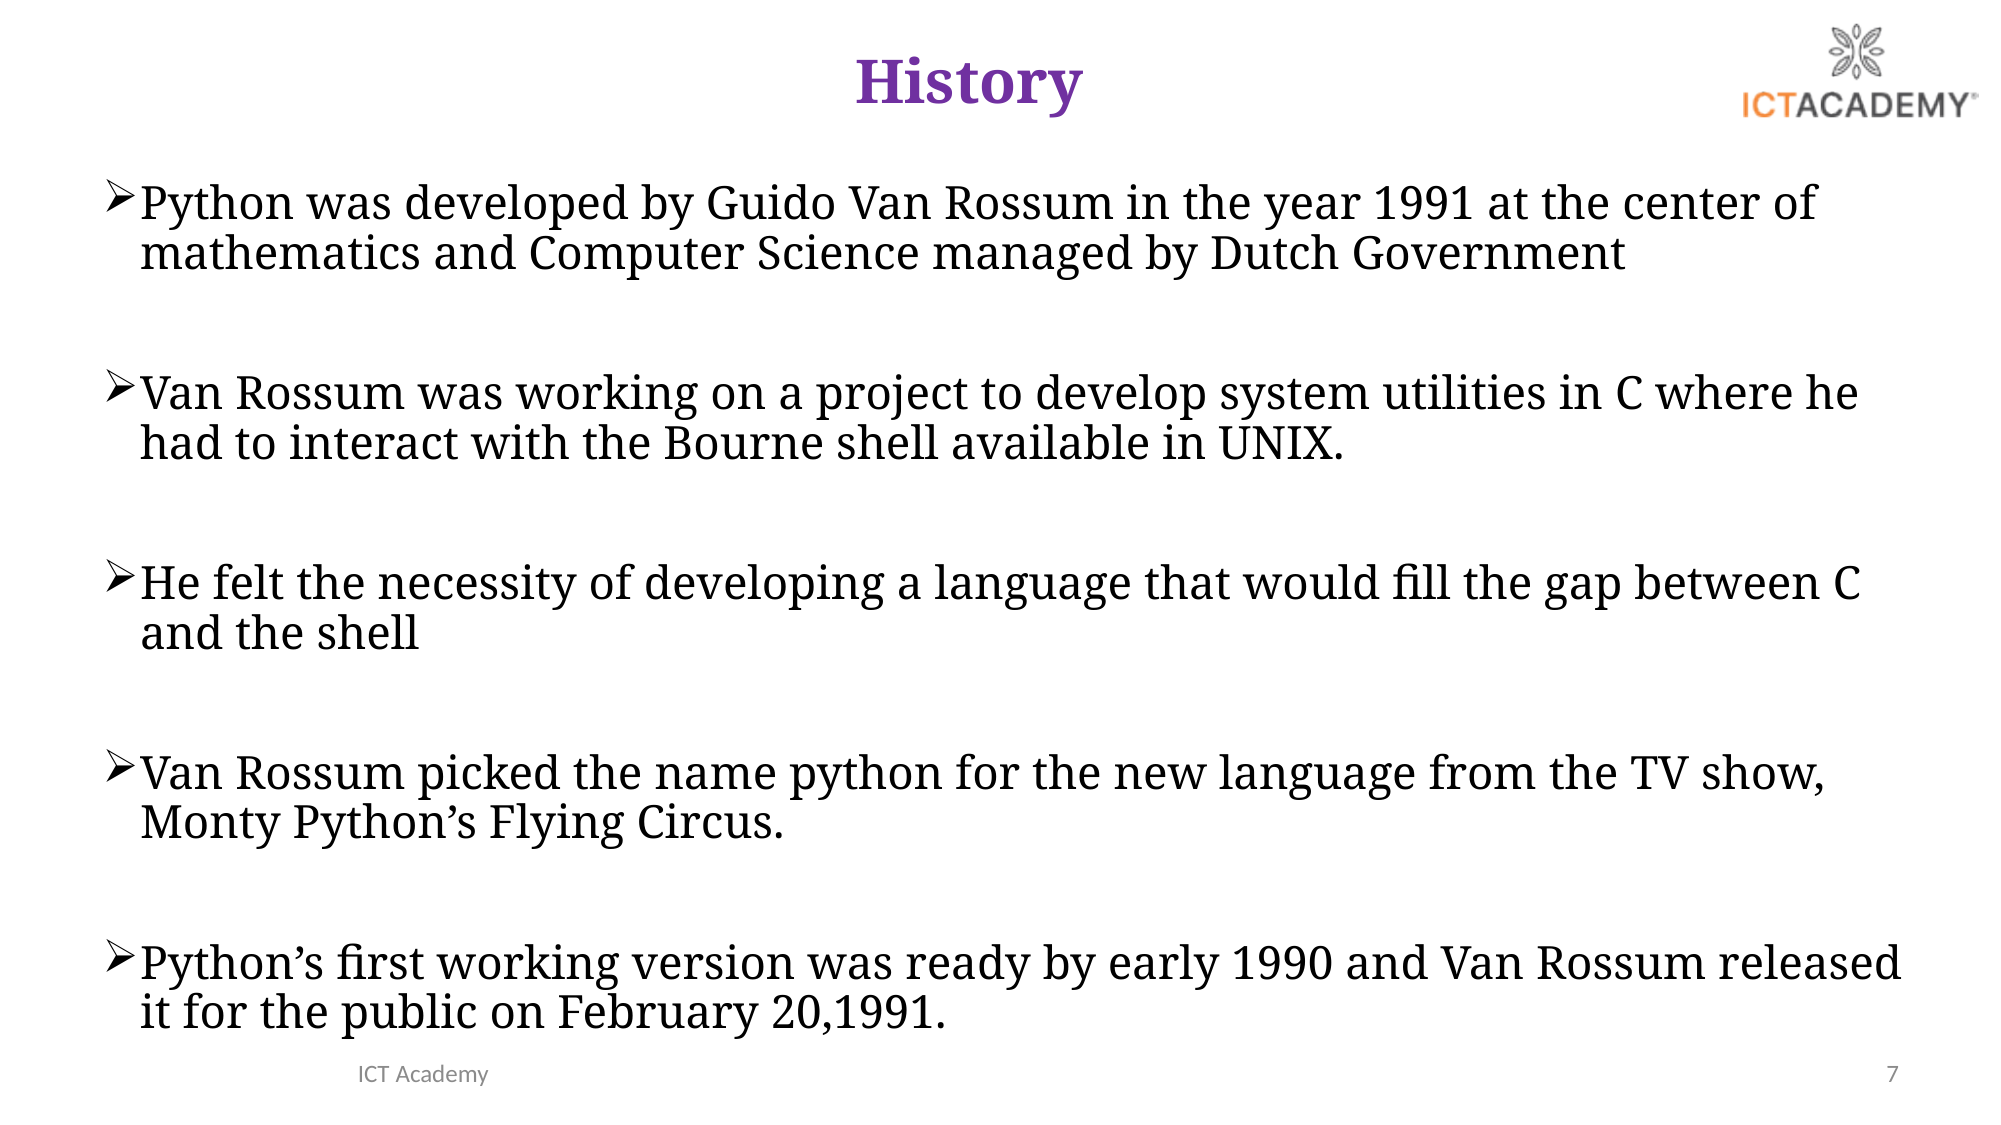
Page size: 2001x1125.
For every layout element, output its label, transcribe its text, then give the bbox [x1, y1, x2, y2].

picture [1743, 22, 1979, 120]
list Python was developed by Guido Van Rossum in the year 1991 at the center of mathematics and Computer Science managed by Dutch Government Van Rossum was working on a project to develop system utilities in C where he had to interact with the Bourne shell available in UNIX. He felt the necessity of developing a language that would fill the gap between C and the shell Van Rossum picked the name python for the new language from the TV show, Monty Python’s Flying Circus. Python’s first working version was ready by early 1990 and Van Rossum released it for the public on February 20,1991. [87, 172, 1929, 1094]
title History [306, 43, 1633, 126]
footer ICT Academy [85, 1042, 761, 1103]
slide_number 7 [1464, 1042, 1915, 1103]
